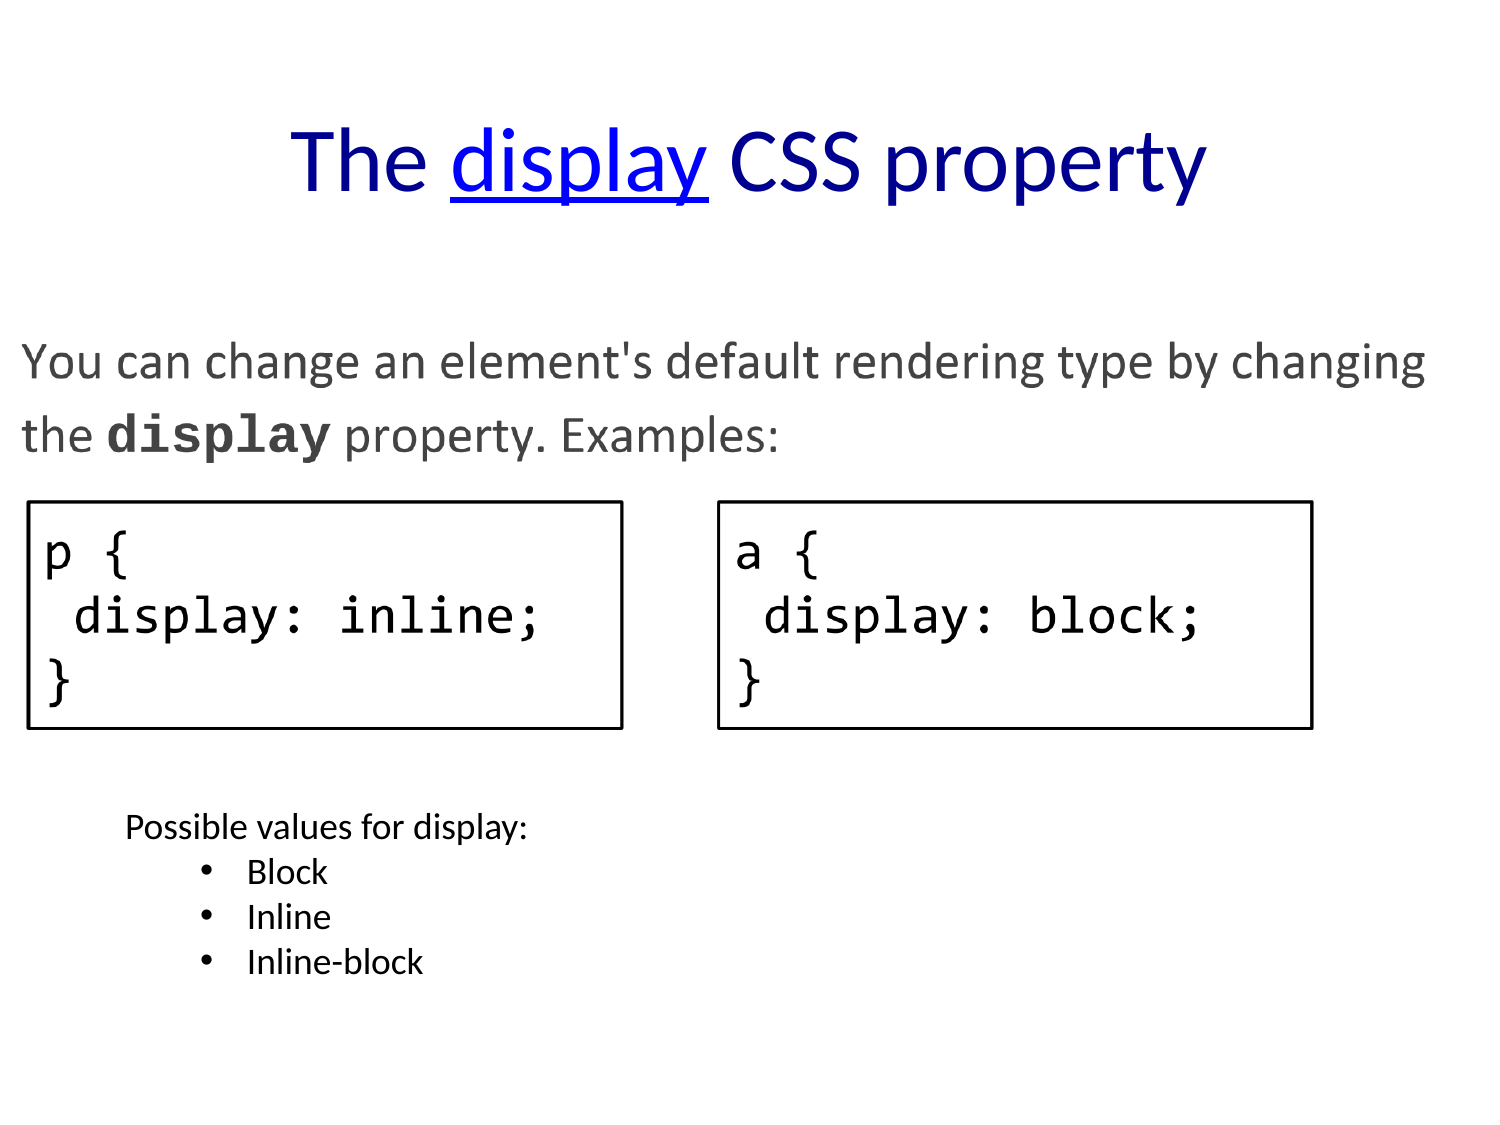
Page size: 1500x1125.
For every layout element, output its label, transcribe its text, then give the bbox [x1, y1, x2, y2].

title The display CSS property [75, 72, 1425, 236]
picture [0, 295, 1500, 828]
text_box Possible values for display: Block Inline Inline-block [110, 837, 883, 990]
